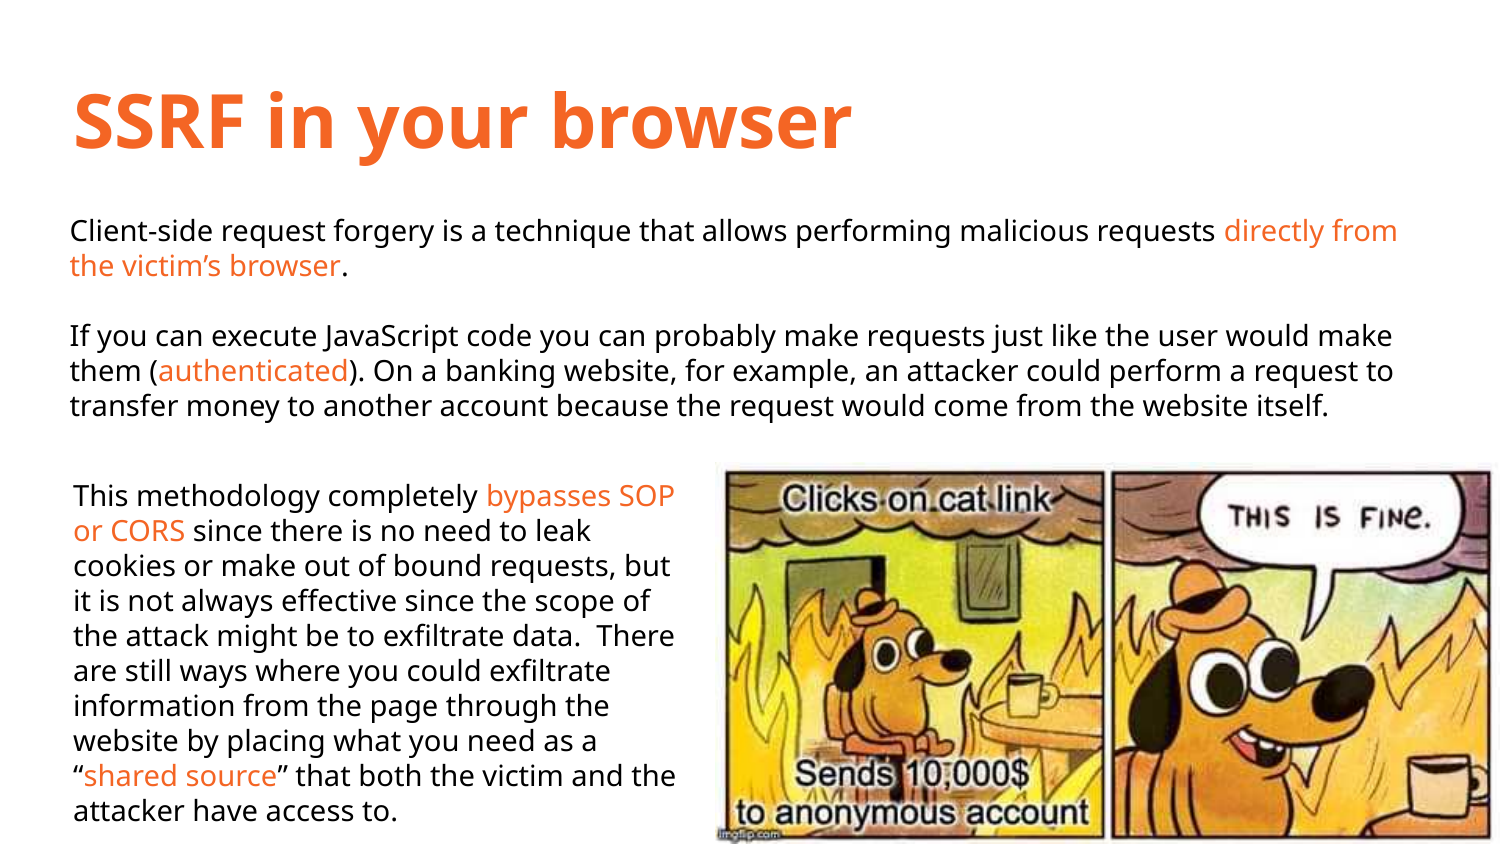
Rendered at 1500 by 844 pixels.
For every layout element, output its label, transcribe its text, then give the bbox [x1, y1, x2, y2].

text_box Client-side request forgery is a technique that allows performing malicious requests directly from the victim’s browser. If you can execute JavaScript code you can probably make requests just like the user would make them (authenticated). On a banking website, for example, an attacker could perform a request to transfer money to another account because the request would come from the website itself. [54, 197, 1443, 437]
text_box This methodology completely bypasses SOP or CORS since there is no need to leak cookies or make out of bound requests, but it is not always effective since the scope of the attack might be to exfiltrate data. There are still ways where you could exfiltrate information from the page through the website by placing what you need as a “shared source” that both the victim and the attacker have access to. [58, 462, 693, 844]
title SSRF in your browser [58, 58, 1500, 185]
picture [715, 462, 1500, 844]
